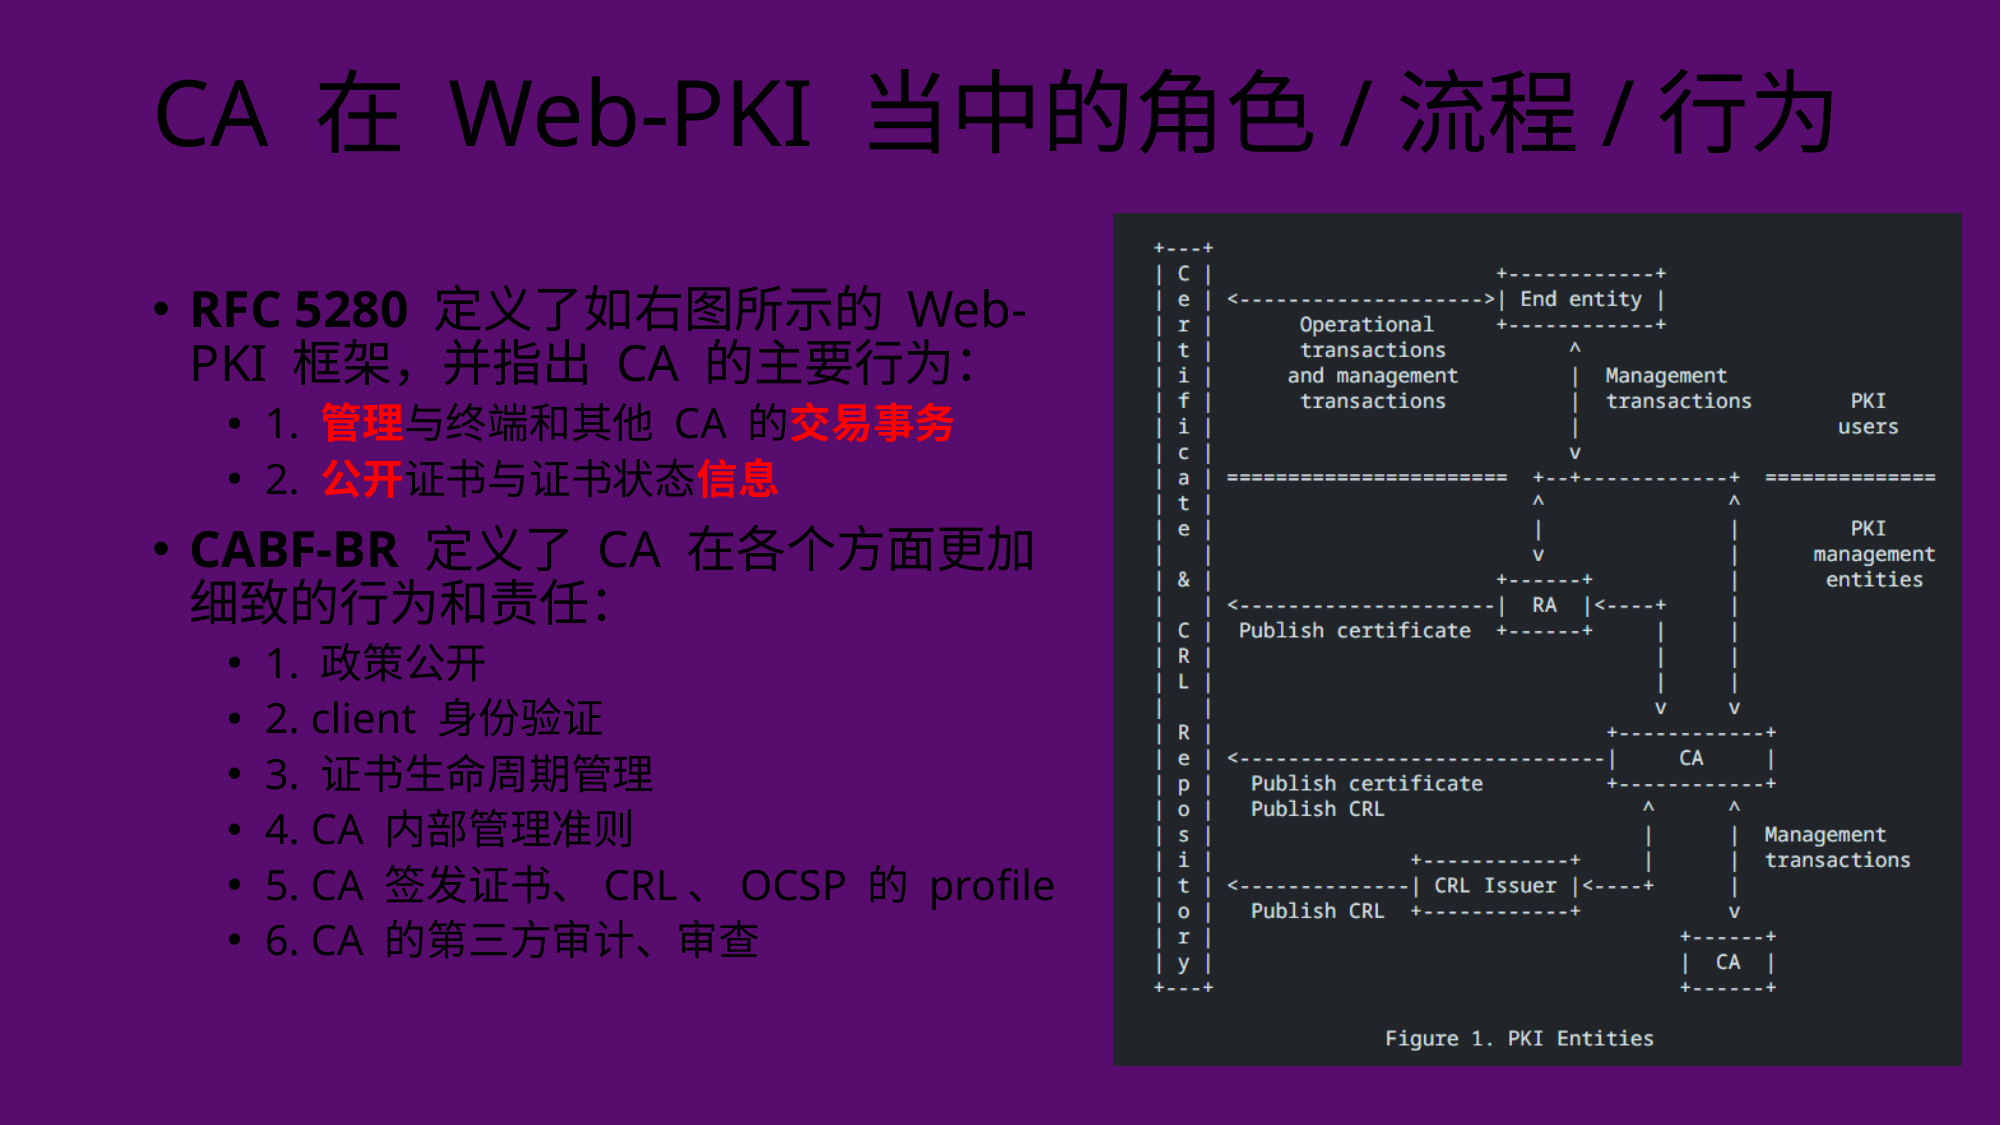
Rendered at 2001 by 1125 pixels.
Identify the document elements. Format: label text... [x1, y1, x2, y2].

title CA 在 Web-PKI 当中的角色/流程/行为 [137, 59, 1863, 278]
picture [1113, 213, 1962, 1066]
list RFC 5280 定义了如右图所示的 Web-PKI 框架，并指出 CA 的主要行为： 1. 管理与终端和其他 CA 的交易事务 2. 公开证书与证书状态信息 CABF-BR 定义了 CA 在各个方面更加细致的行为和责任： 1. 政策公开 2. client 身份验证 3. 证书生命周期管理 4. CA 内部管理准则 5. CA 签发证书、CRL、OCSP 的 profile 6. CA 的第三方审计、审查 [137, 277, 1100, 1014]
